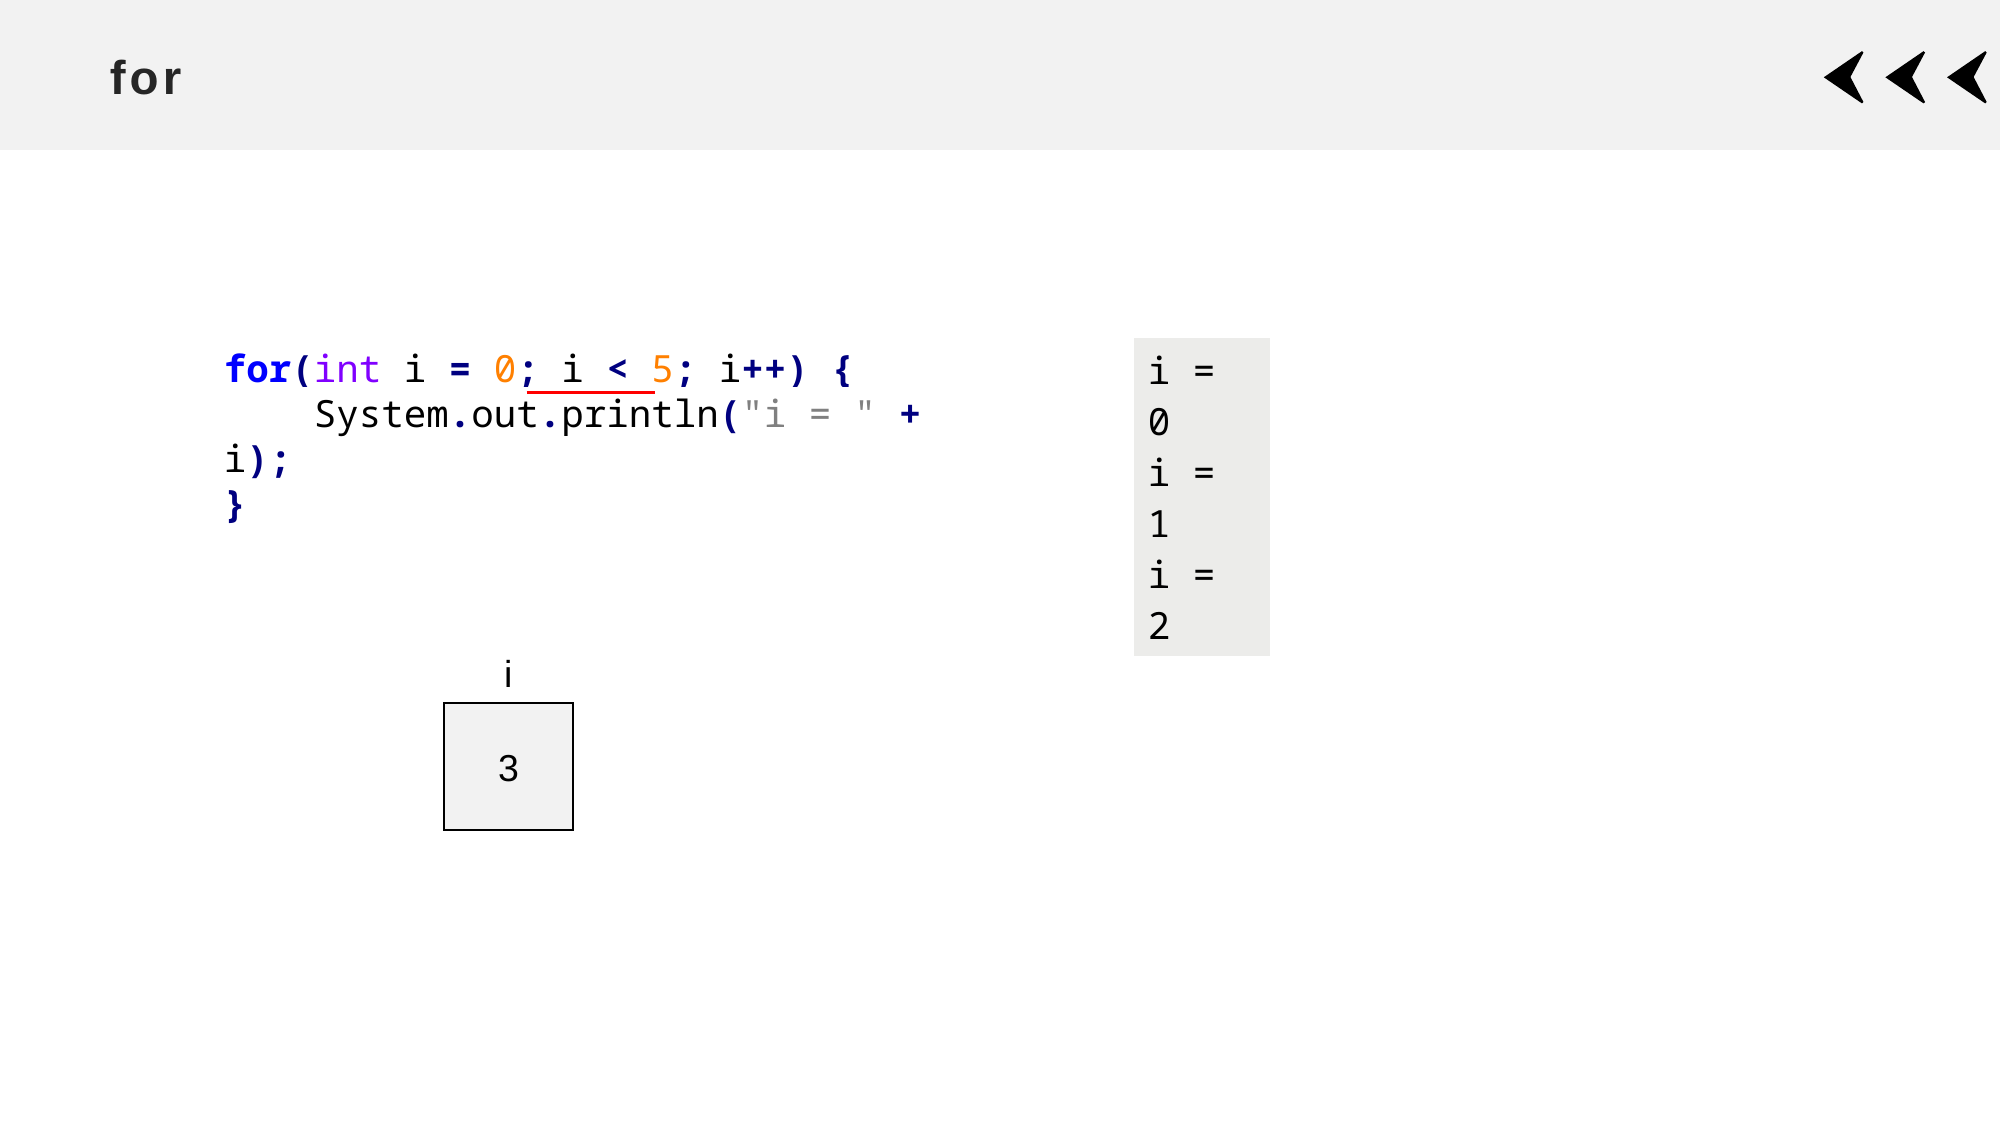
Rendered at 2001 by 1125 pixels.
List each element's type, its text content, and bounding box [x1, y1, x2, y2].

title for [95, 38, 1906, 112]
text_box for(int i = 0; i < 5; i++) { System.out.println("i = " + i); } [209, 337, 964, 532]
table_header i = 0 i = 1 i = 2 [1134, 338, 1270, 656]
text_box 3 [443, 702, 574, 831]
text_box i [467, 642, 549, 702]
